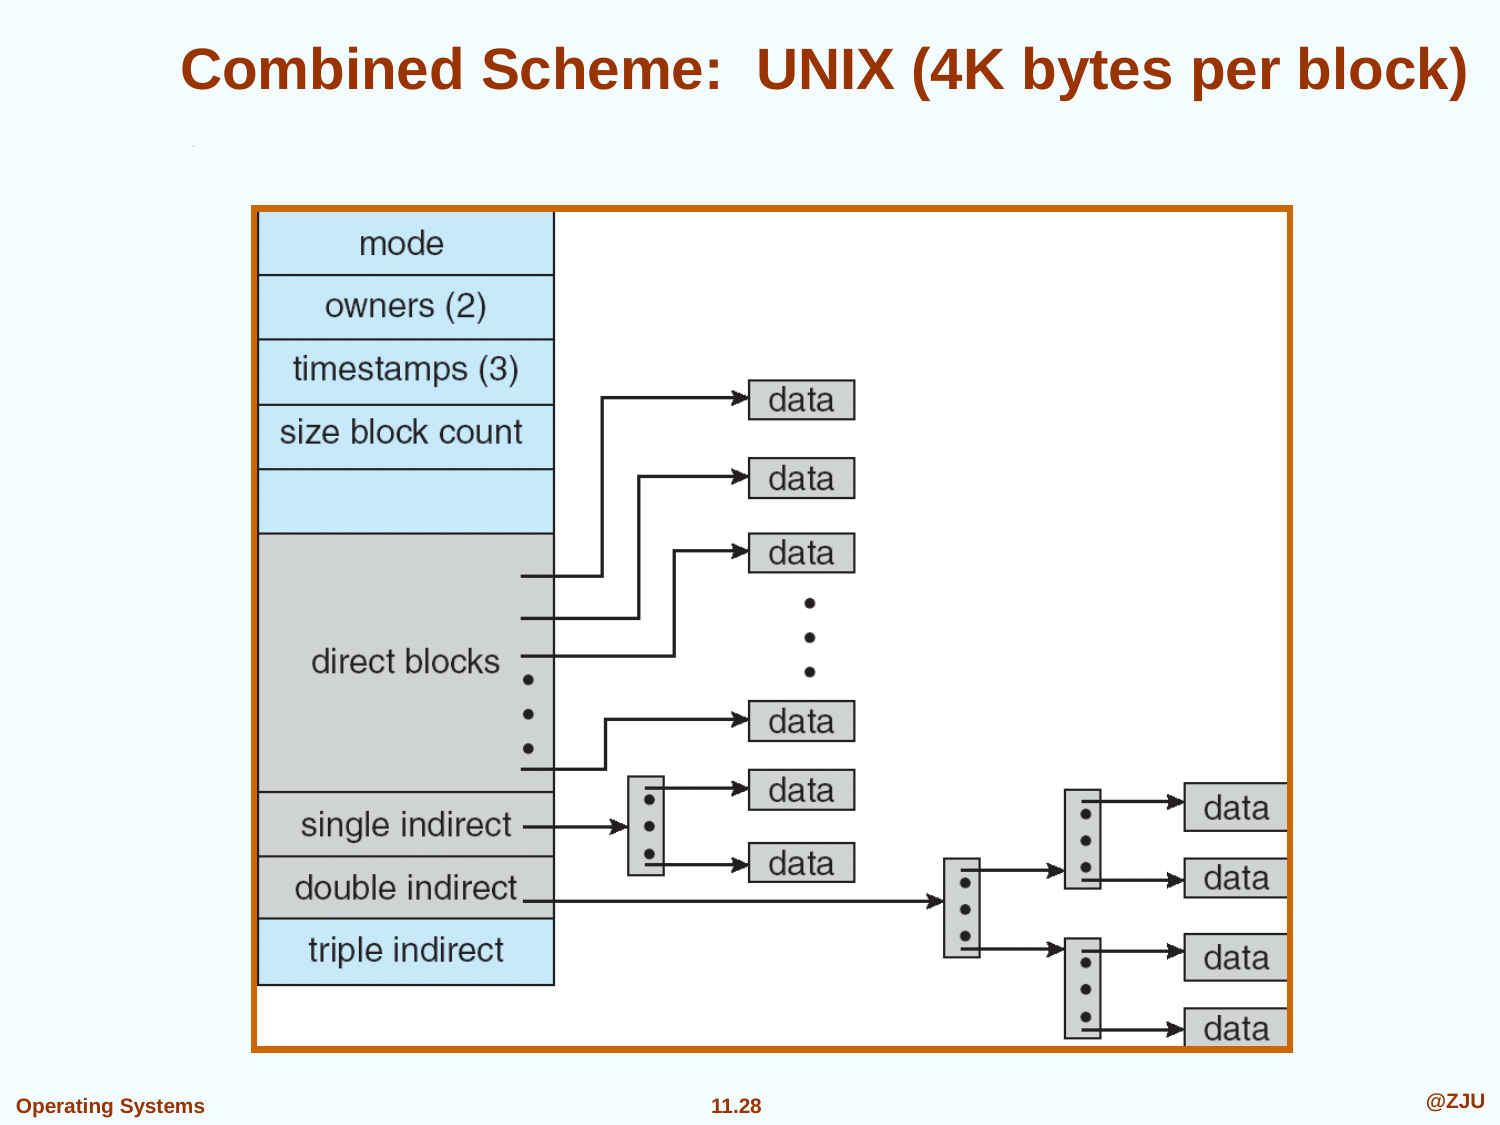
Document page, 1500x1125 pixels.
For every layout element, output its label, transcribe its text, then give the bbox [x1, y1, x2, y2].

title Combined Scheme: UNIX (4K bytes per block) [150, 33, 1500, 109]
picture [256, 211, 1288, 1047]
